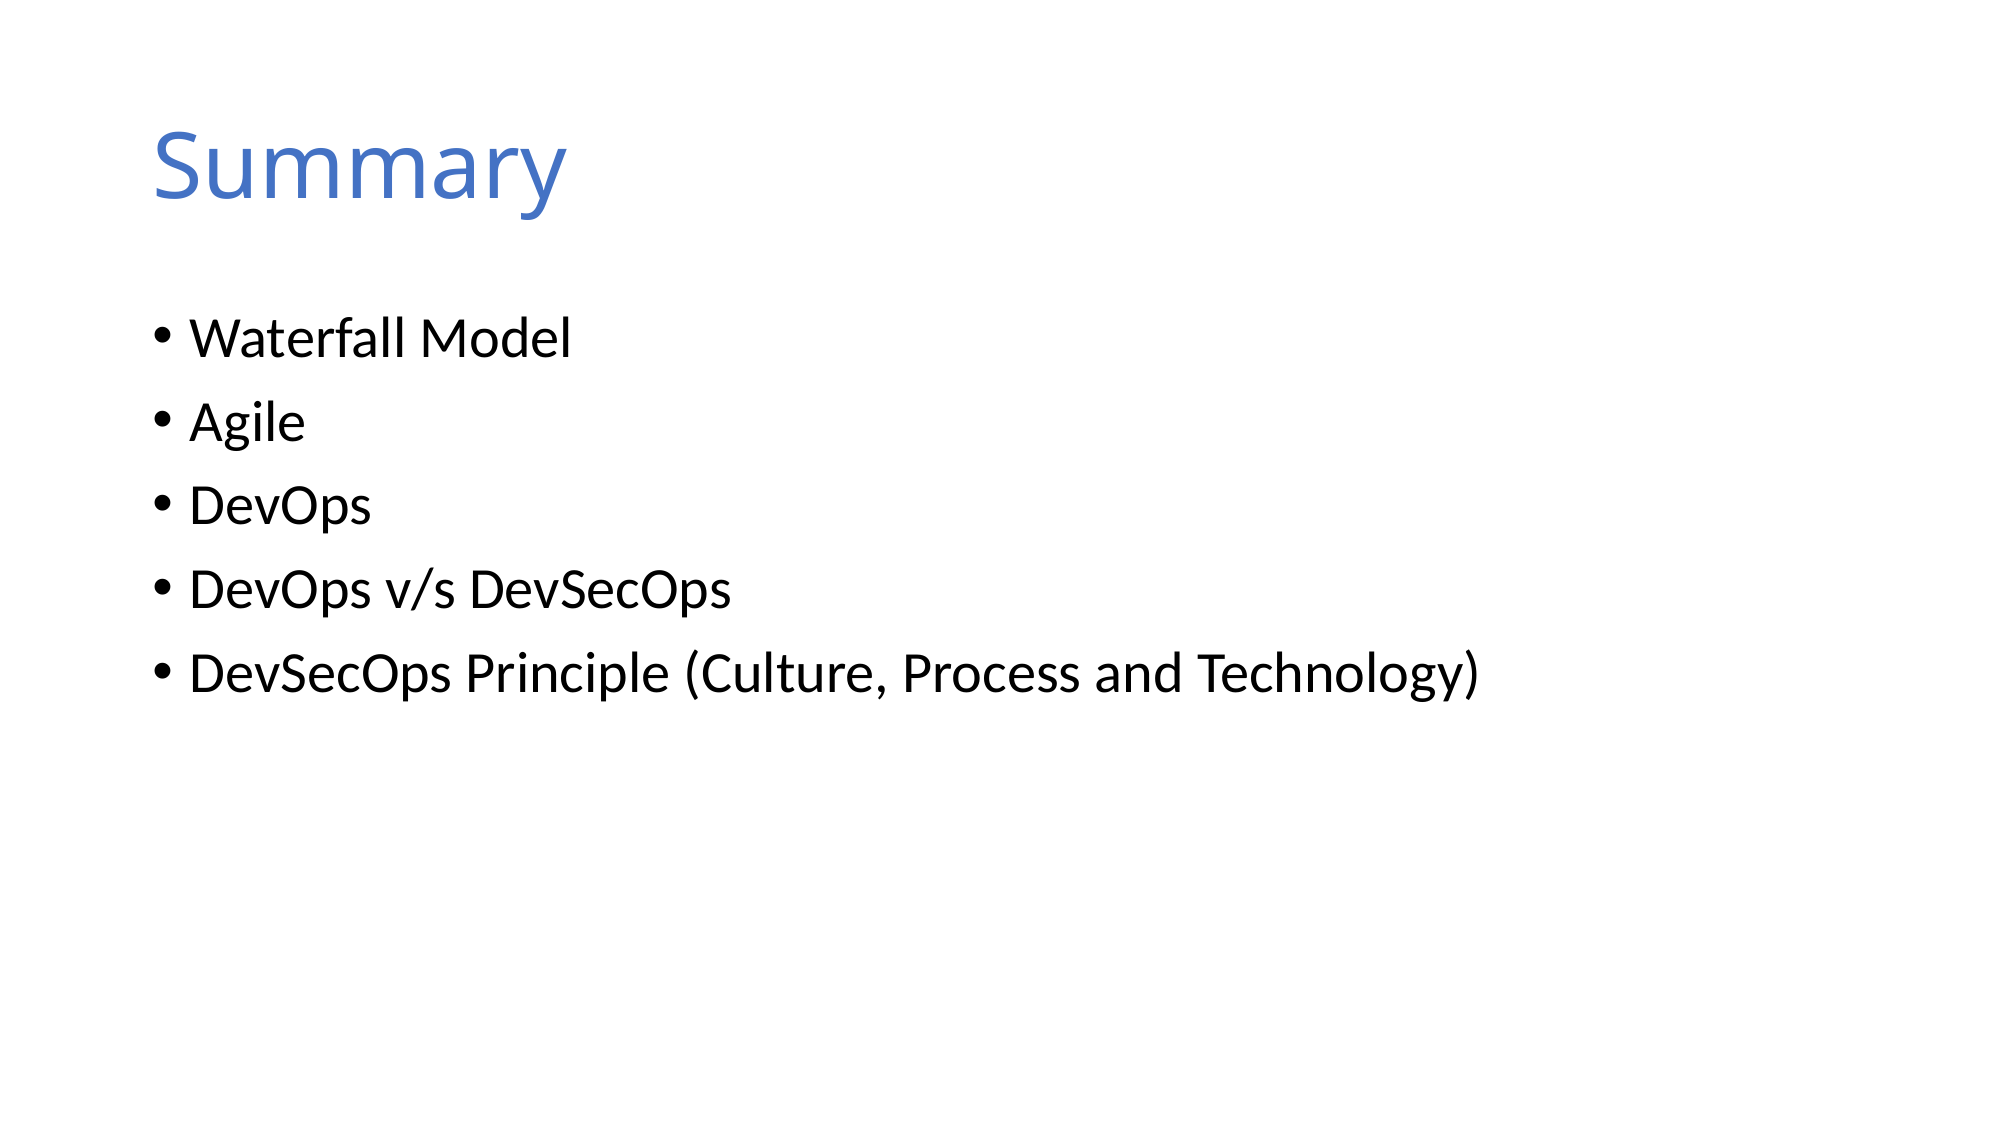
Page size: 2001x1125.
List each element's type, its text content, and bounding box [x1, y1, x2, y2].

list Waterfall Model Agile DevOps DevOps v/s DevSecOps DevSecOps Principle (Culture, Process and Technology) [137, 299, 1863, 1014]
title Summary [137, 59, 1863, 278]
